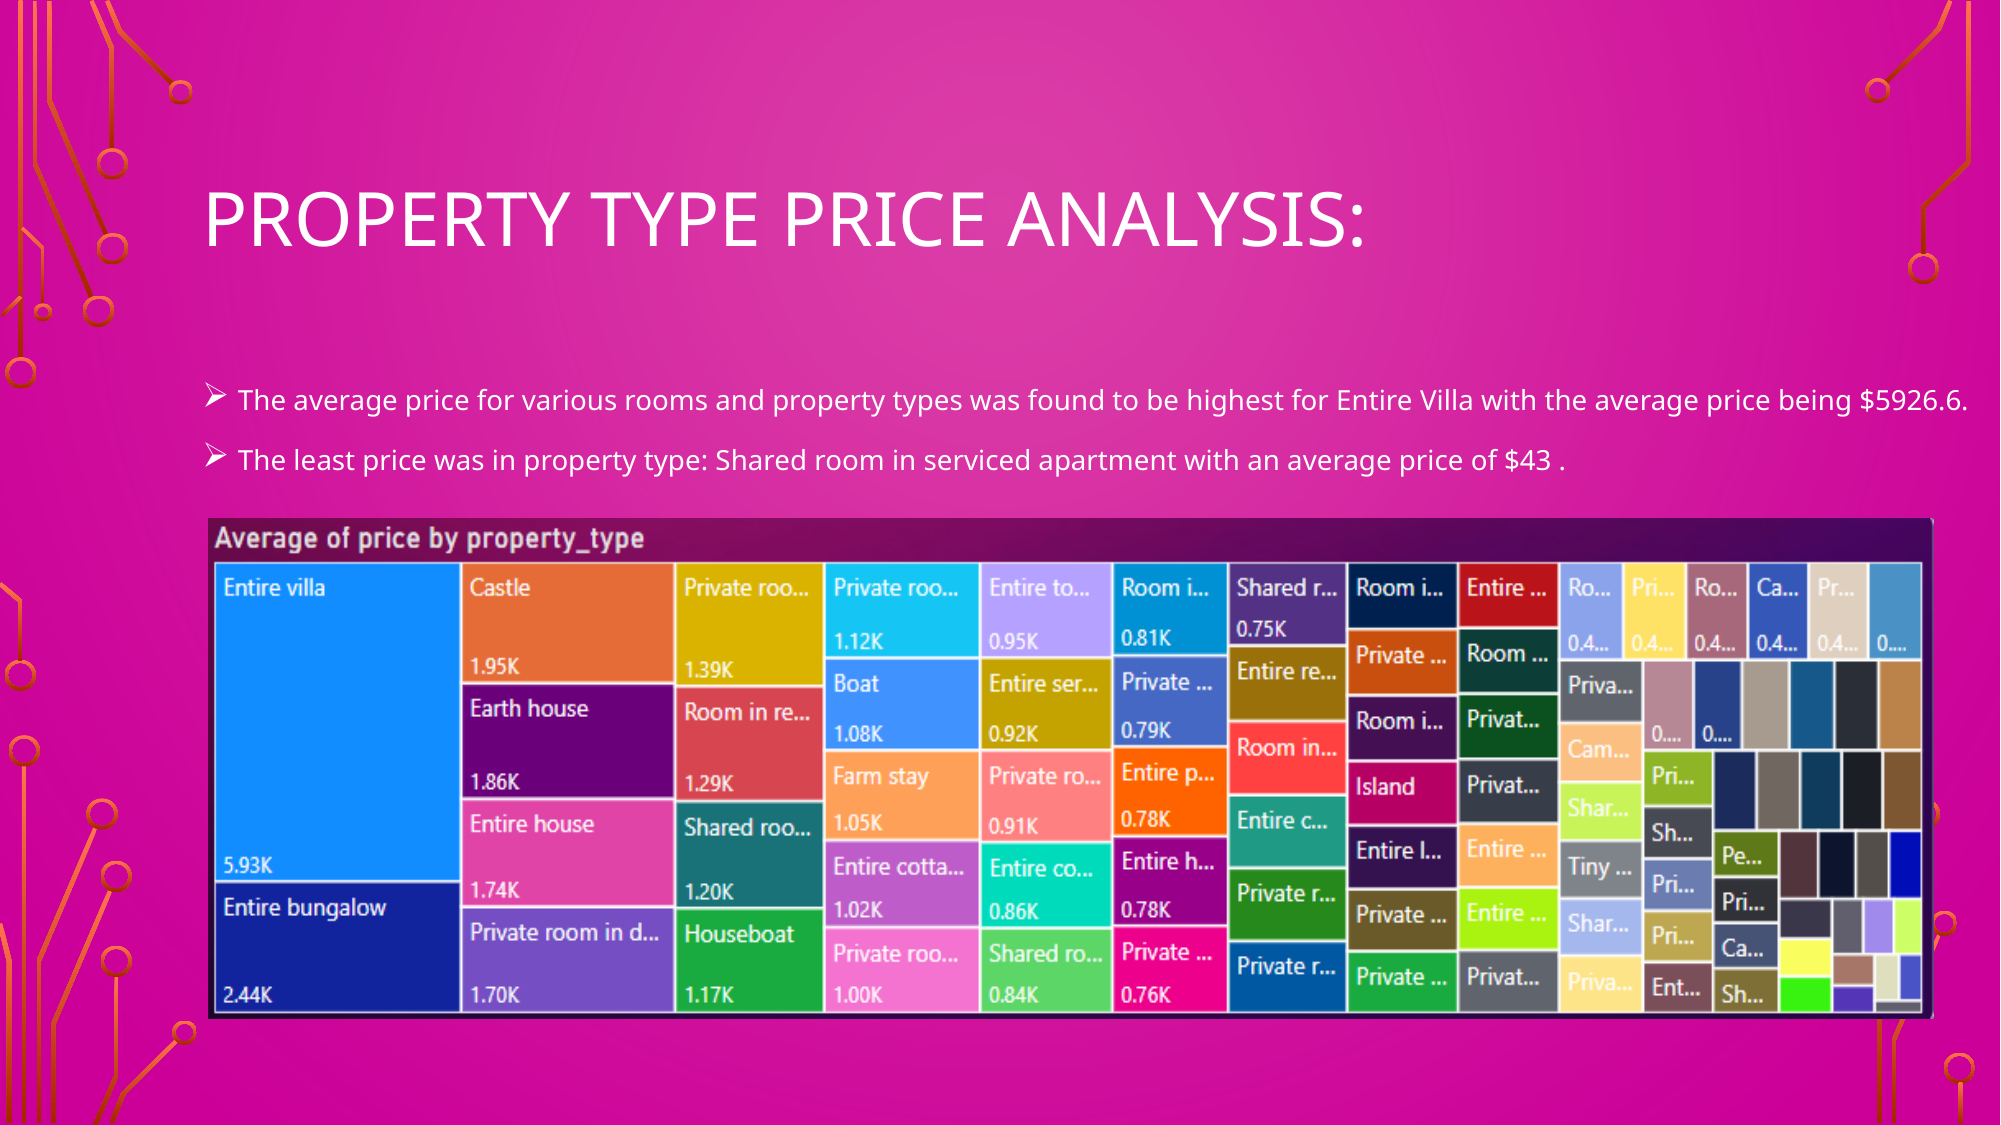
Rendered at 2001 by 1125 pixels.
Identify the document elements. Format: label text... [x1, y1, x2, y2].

title PROPERTY TYPE PRICE ANALYSIS: [187, 101, 1813, 344]
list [207, 518, 1934, 1019]
list The average price for various rooms and property types was found to be highest for Entire Villa with the average price being $5926.6. The least price was in property type: Shared room in serviced apartment with an average price of $43 . [187, 369, 2000, 519]
